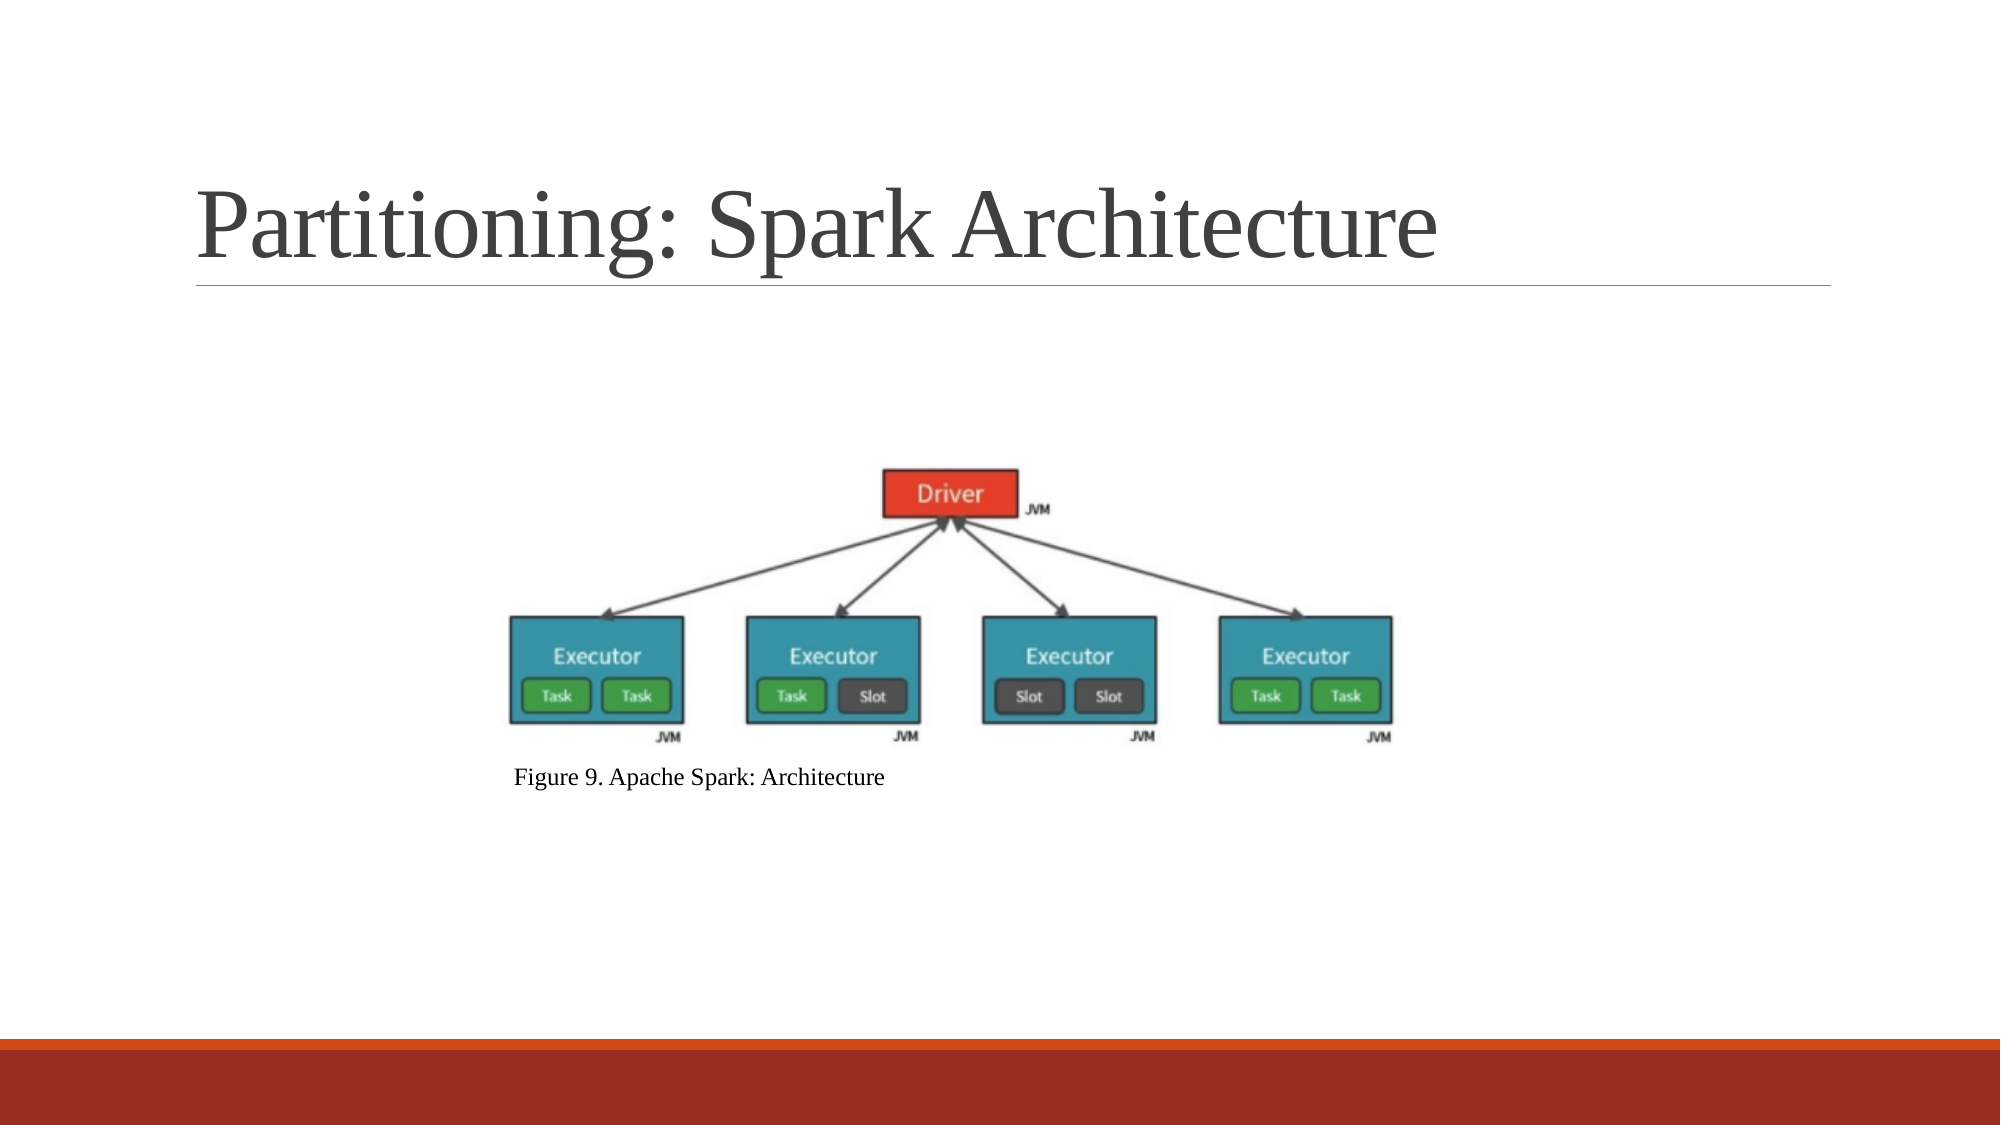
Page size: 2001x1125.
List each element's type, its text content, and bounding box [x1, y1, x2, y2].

text_box Figure 9. Apache Spark: Architecture [498, 785, 1150, 798]
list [479, 420, 1442, 776]
title Partitioning: Spark Architecture [180, 47, 1830, 285]
